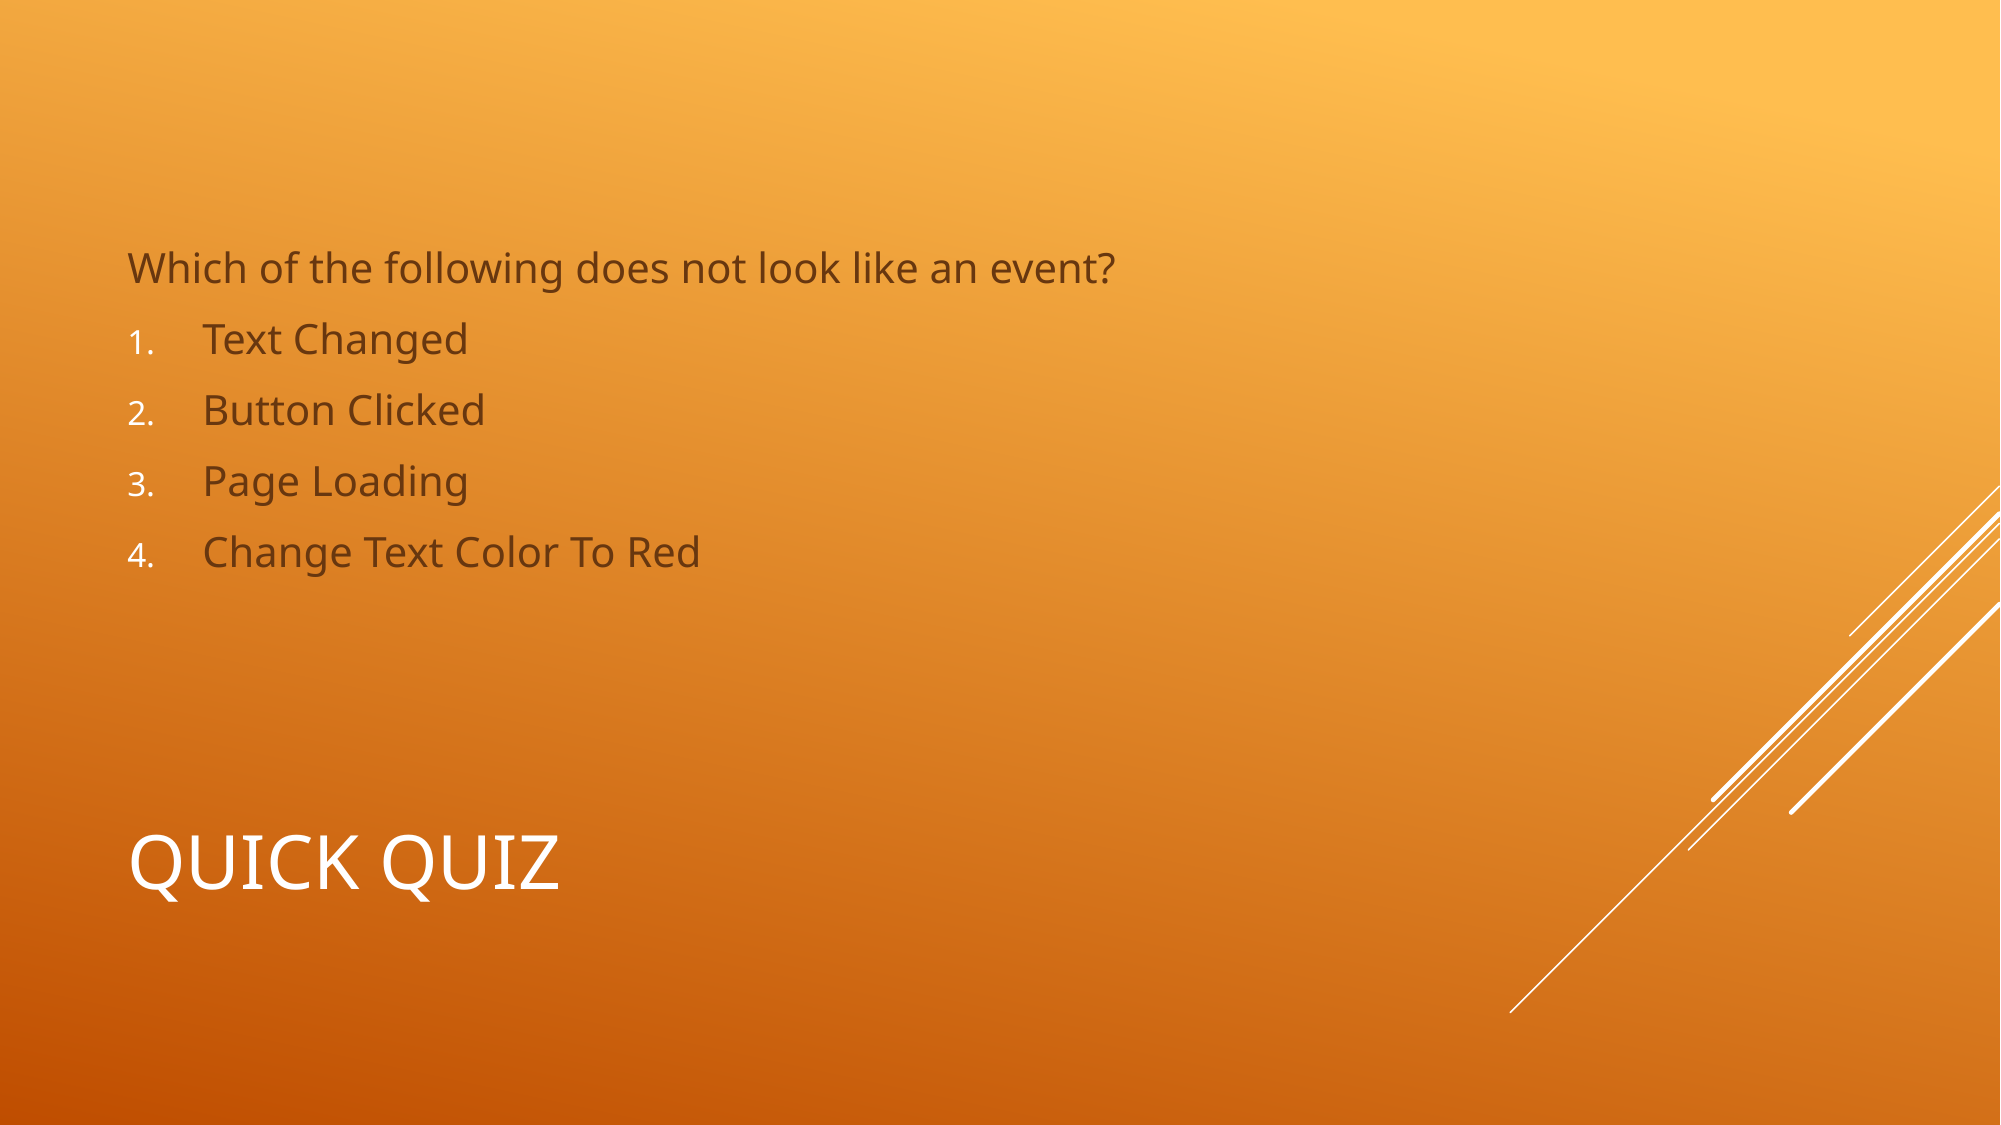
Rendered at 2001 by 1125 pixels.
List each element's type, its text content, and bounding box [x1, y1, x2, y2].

list Which of the following does not look like an event? Text Changed Button Clicked Page Loading Change Text Color To Red [112, 112, 1513, 706]
title Quick Quiz [112, 736, 1513, 984]
